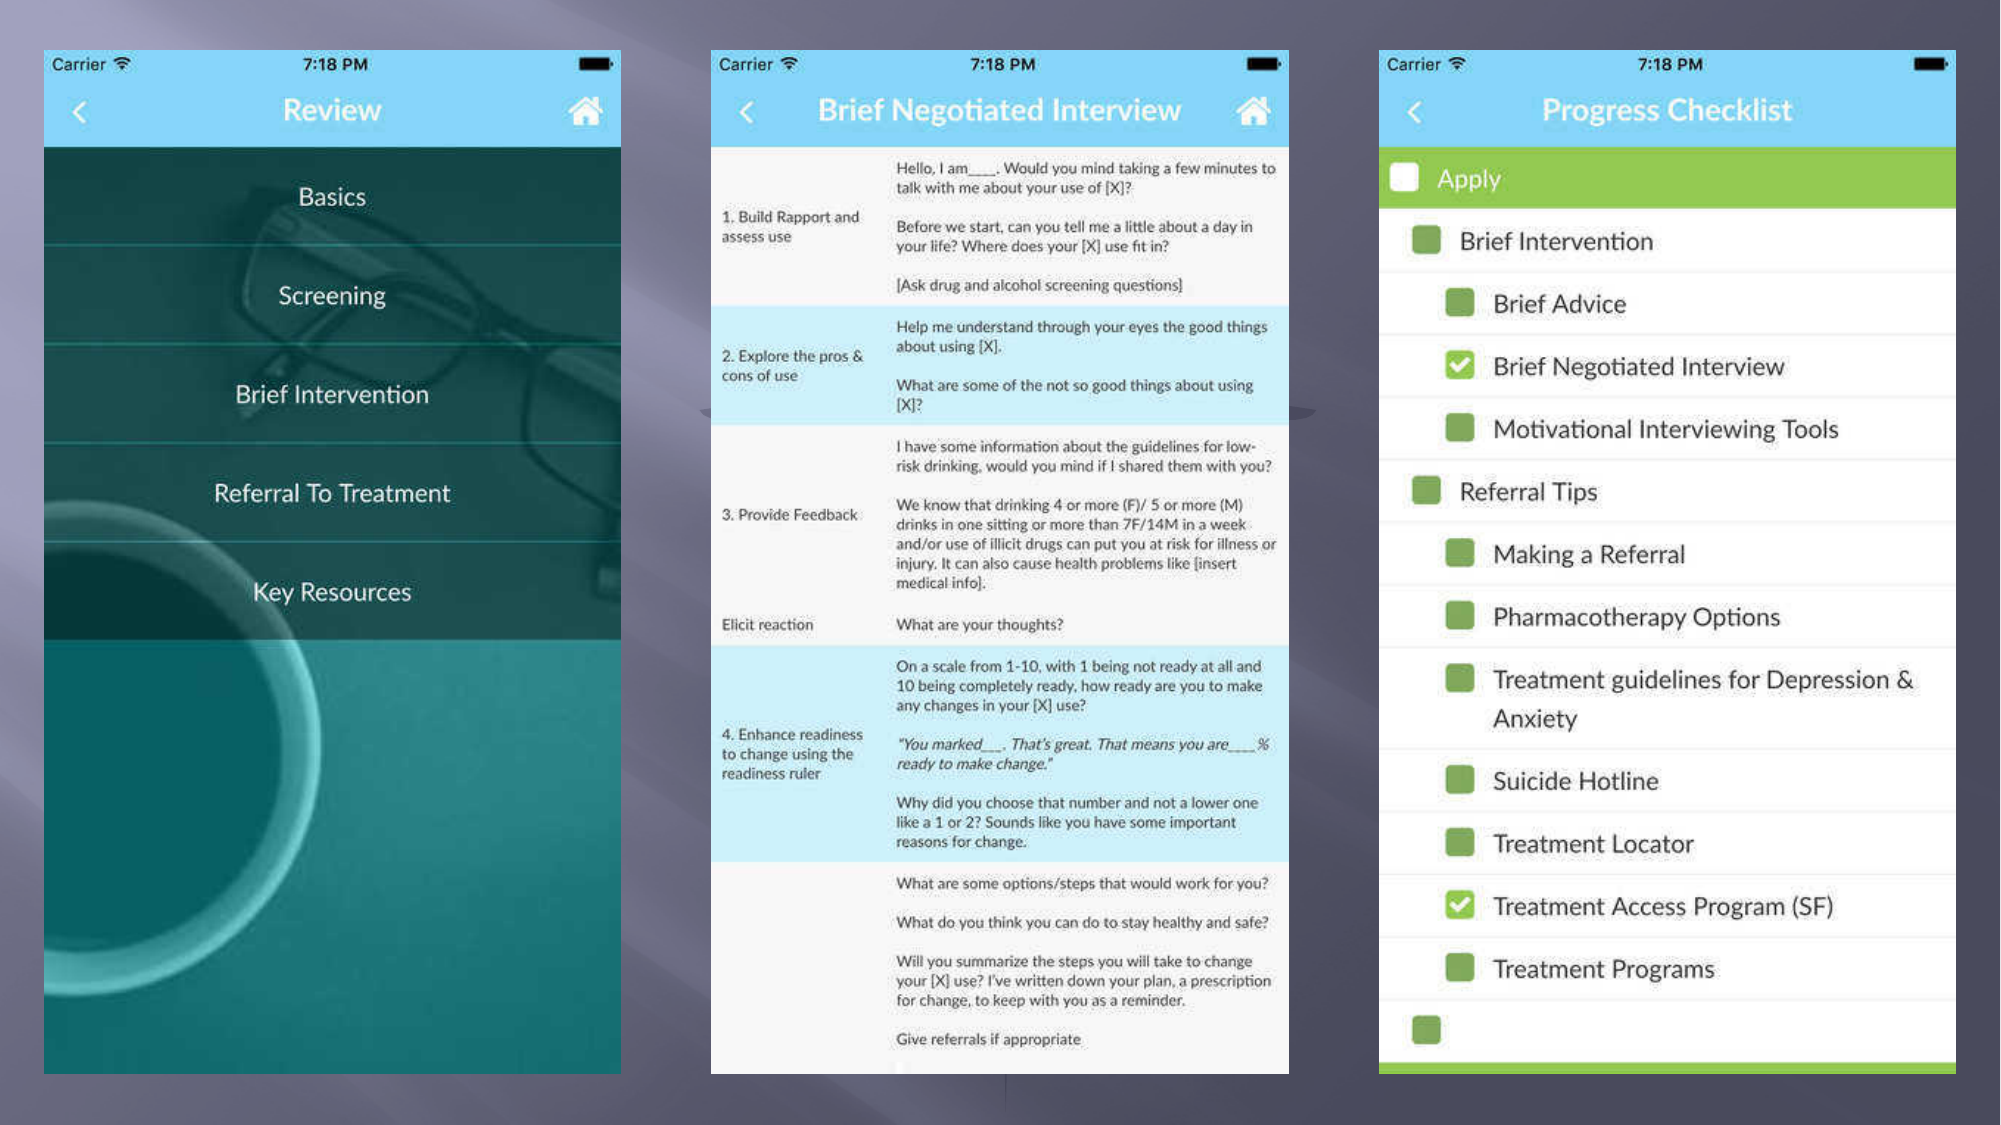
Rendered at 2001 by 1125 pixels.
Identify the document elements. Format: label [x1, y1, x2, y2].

picture [1379, 50, 1956, 1075]
picture [711, 50, 1289, 1075]
picture [44, 50, 621, 1075]
